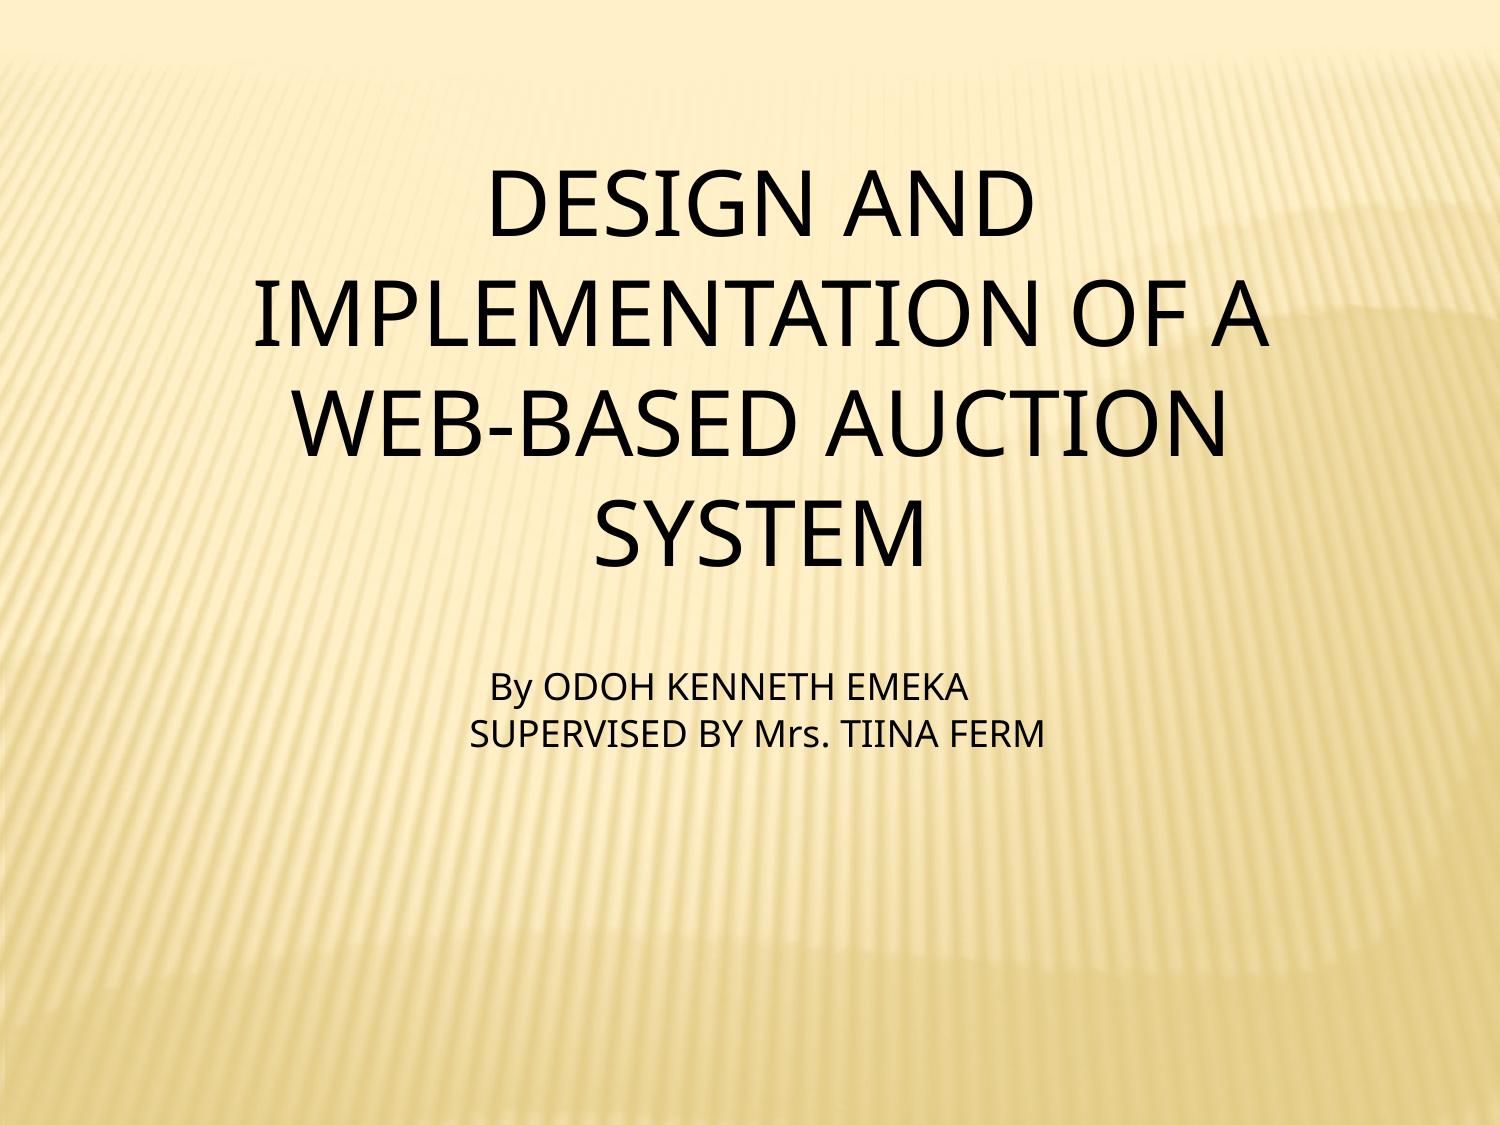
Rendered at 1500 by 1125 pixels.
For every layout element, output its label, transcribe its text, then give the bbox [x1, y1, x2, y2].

text_box By ODOH KENNETH EMEKA [474, 655, 984, 702]
text_box SUPERVISED BY Mrs. TIINA FERM [454, 702, 1187, 763]
text_box DESIGN AND IMPLEMENTATION OF A WEB-BASED AUCTION SYSTEM [159, 137, 1365, 592]
